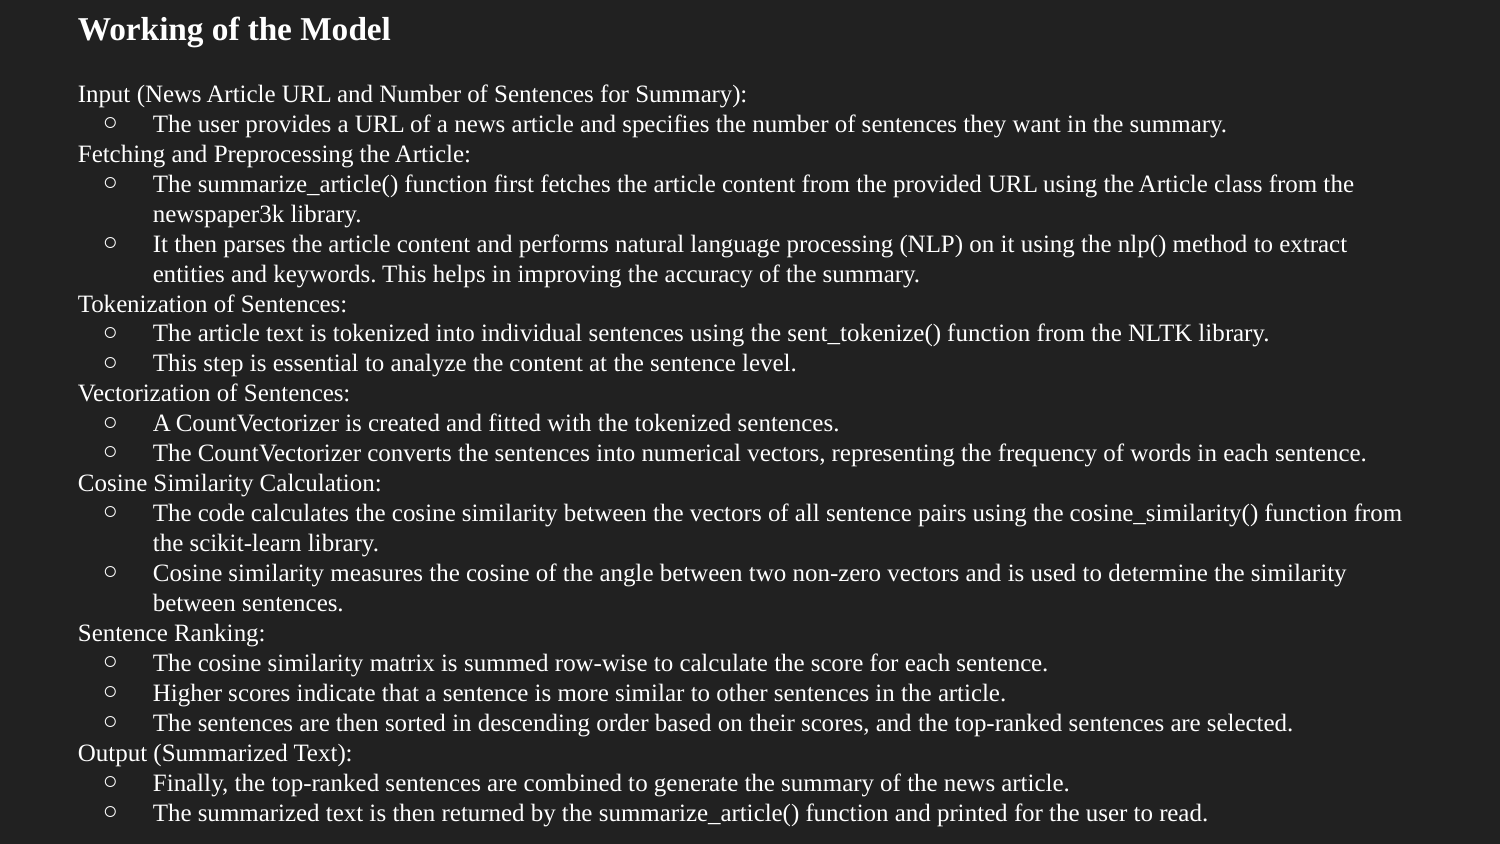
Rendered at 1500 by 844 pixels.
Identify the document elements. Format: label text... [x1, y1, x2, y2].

text_box Working of the Model Input (News Article URL and Number of Sentences for Summary): The user provides a URL of a news article and specifies the number of sentences they want in the summary. Fetching and Preprocessing the Article: The summarize_article() function first fetches the article content from the provided URL using the Article class from the newspaper3k library. It then parses the article content and performs natural language processing (NLP) on it using the nlp() method to extract entities and keywords. This helps in improving the accuracy of the summary. Tokenization of Sentences: The article text is tokenized into individual sentences using the sent_tokenize() function from the NLTK library. This step is essential to analyze the content at the sentence level. Vectorization of Sentences: A CountVectorizer is created and fitted with the tokenized sentences. The CountVectorizer converts the sentences into numerical vectors, representing the frequency of words in each sentence. Cosine Similarity Calculation: The code calculates the cosine similarity between the vectors of all sentence pairs using the cosine_similarity() function from the scikit-learn library. Cosine similarity measures the cosine of the angle between two non-zero vectors and is used to determine the similarity between sentences. Sentence Ranking: The cosine similarity matrix is summed row-wise to calculate the score for each sentence. Higher scores indicate that a sentence is more similar to other sentences in the article. The sentences are then sorted in descending order based on their scores, and the top-ranked sentences are selected. Output (Summarized Text): Finally, the top-ranked sentences are combined to generate the summary of the news article. The summarized text is then returned by the summarize_article() function and printed for the user to read. [63, 0, 1437, 841]
